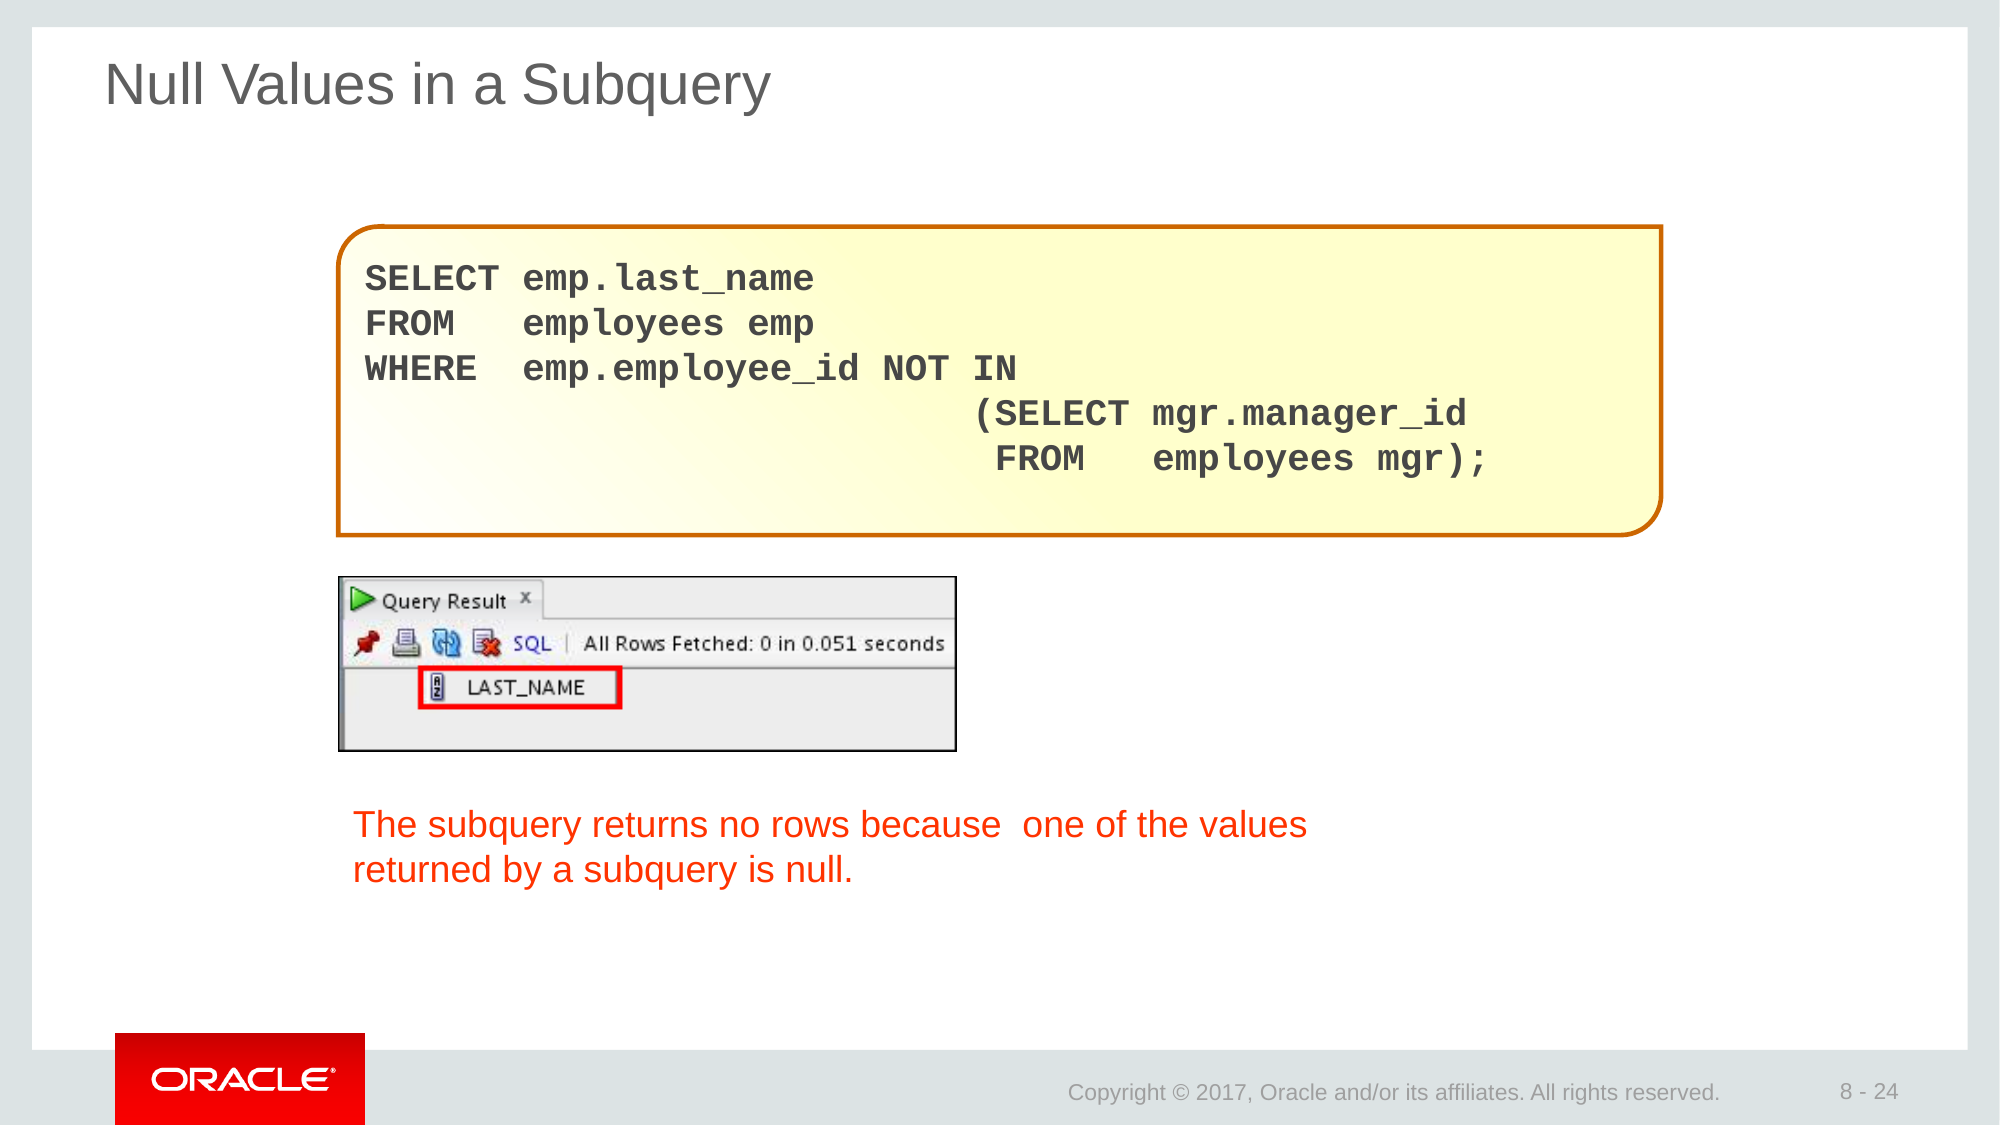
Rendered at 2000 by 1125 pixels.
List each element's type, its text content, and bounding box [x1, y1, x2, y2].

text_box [338, 226, 1662, 899]
picture [115, 1033, 365, 1125]
title Null Values in a Subquery [101, 43, 1898, 188]
